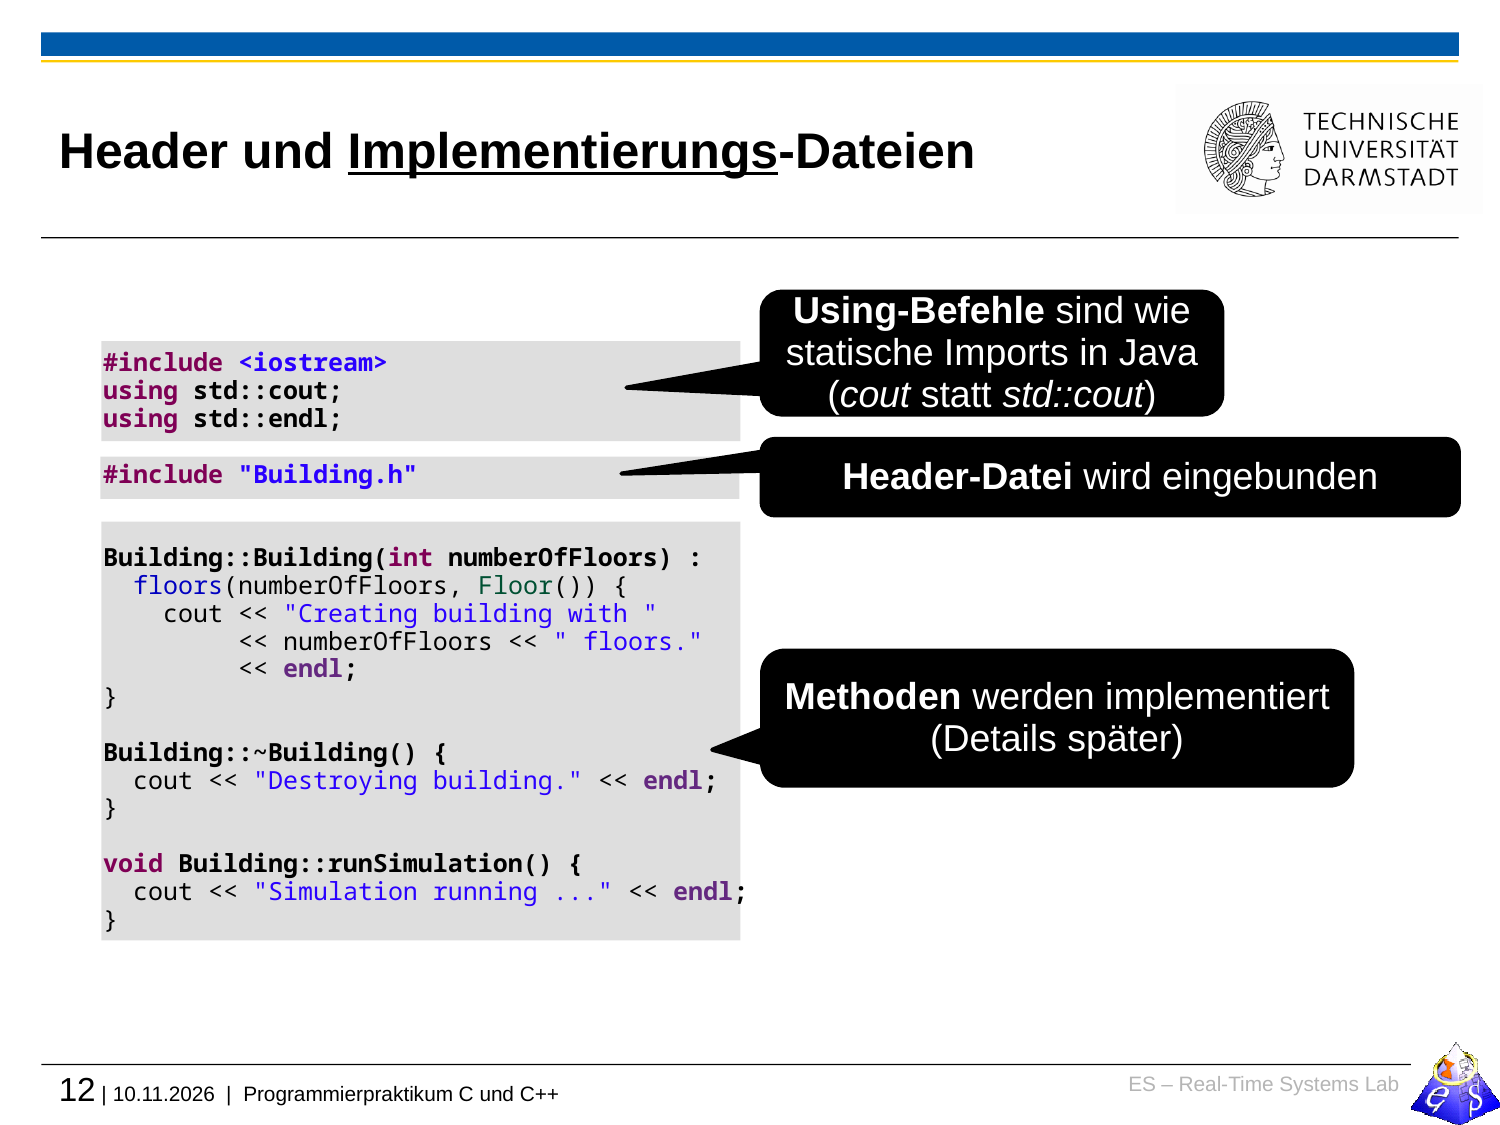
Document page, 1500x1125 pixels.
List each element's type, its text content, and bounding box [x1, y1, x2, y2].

picture [1187, 84, 1483, 214]
text_box Header-Datei wird eingebunden [619, 436, 1461, 518]
picture [1411, 1041, 1500, 1125]
text_box Methoden werden implementiert (Details später) [710, 648, 1355, 788]
title Header und Implementierungs-Dateien [58, 80, 1187, 218]
text_box Using-Befehle sind wie statische Imports in Java (cout statt std::cout) [624, 289, 1225, 417]
text_box #include <iostream> using std::cout; using std::endl; #include "Building.h" Building::Building(int numberOfFloors) : floors(numberOfFloors, Floor()) { cout << "Creating building with " << numberOfFloors << " floors." << endl; } Building::~Building() { cout << "Destroying building." << endl; } void Building::runSimulation() { cout << "Simulation running ..." << endl; } [88, 284, 1353, 969]
